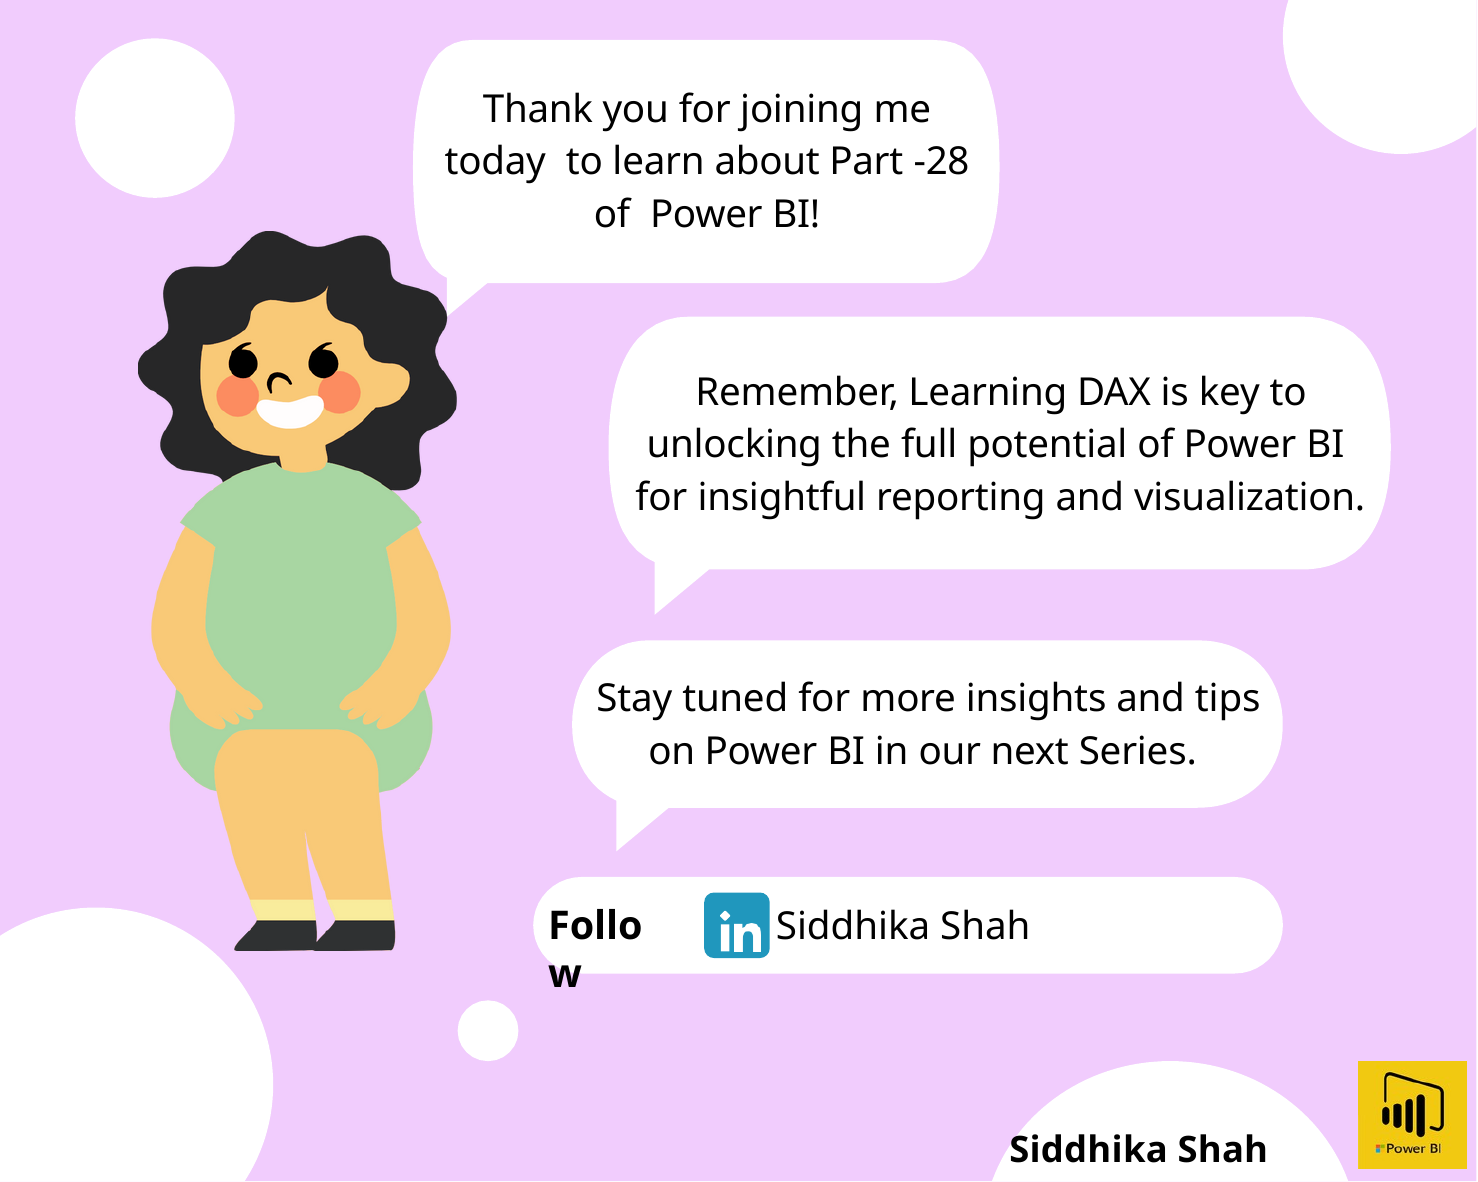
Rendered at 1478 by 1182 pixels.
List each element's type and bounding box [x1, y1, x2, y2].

text_box [703, 892, 770, 959]
text_box [0, 0, 1477, 1182]
